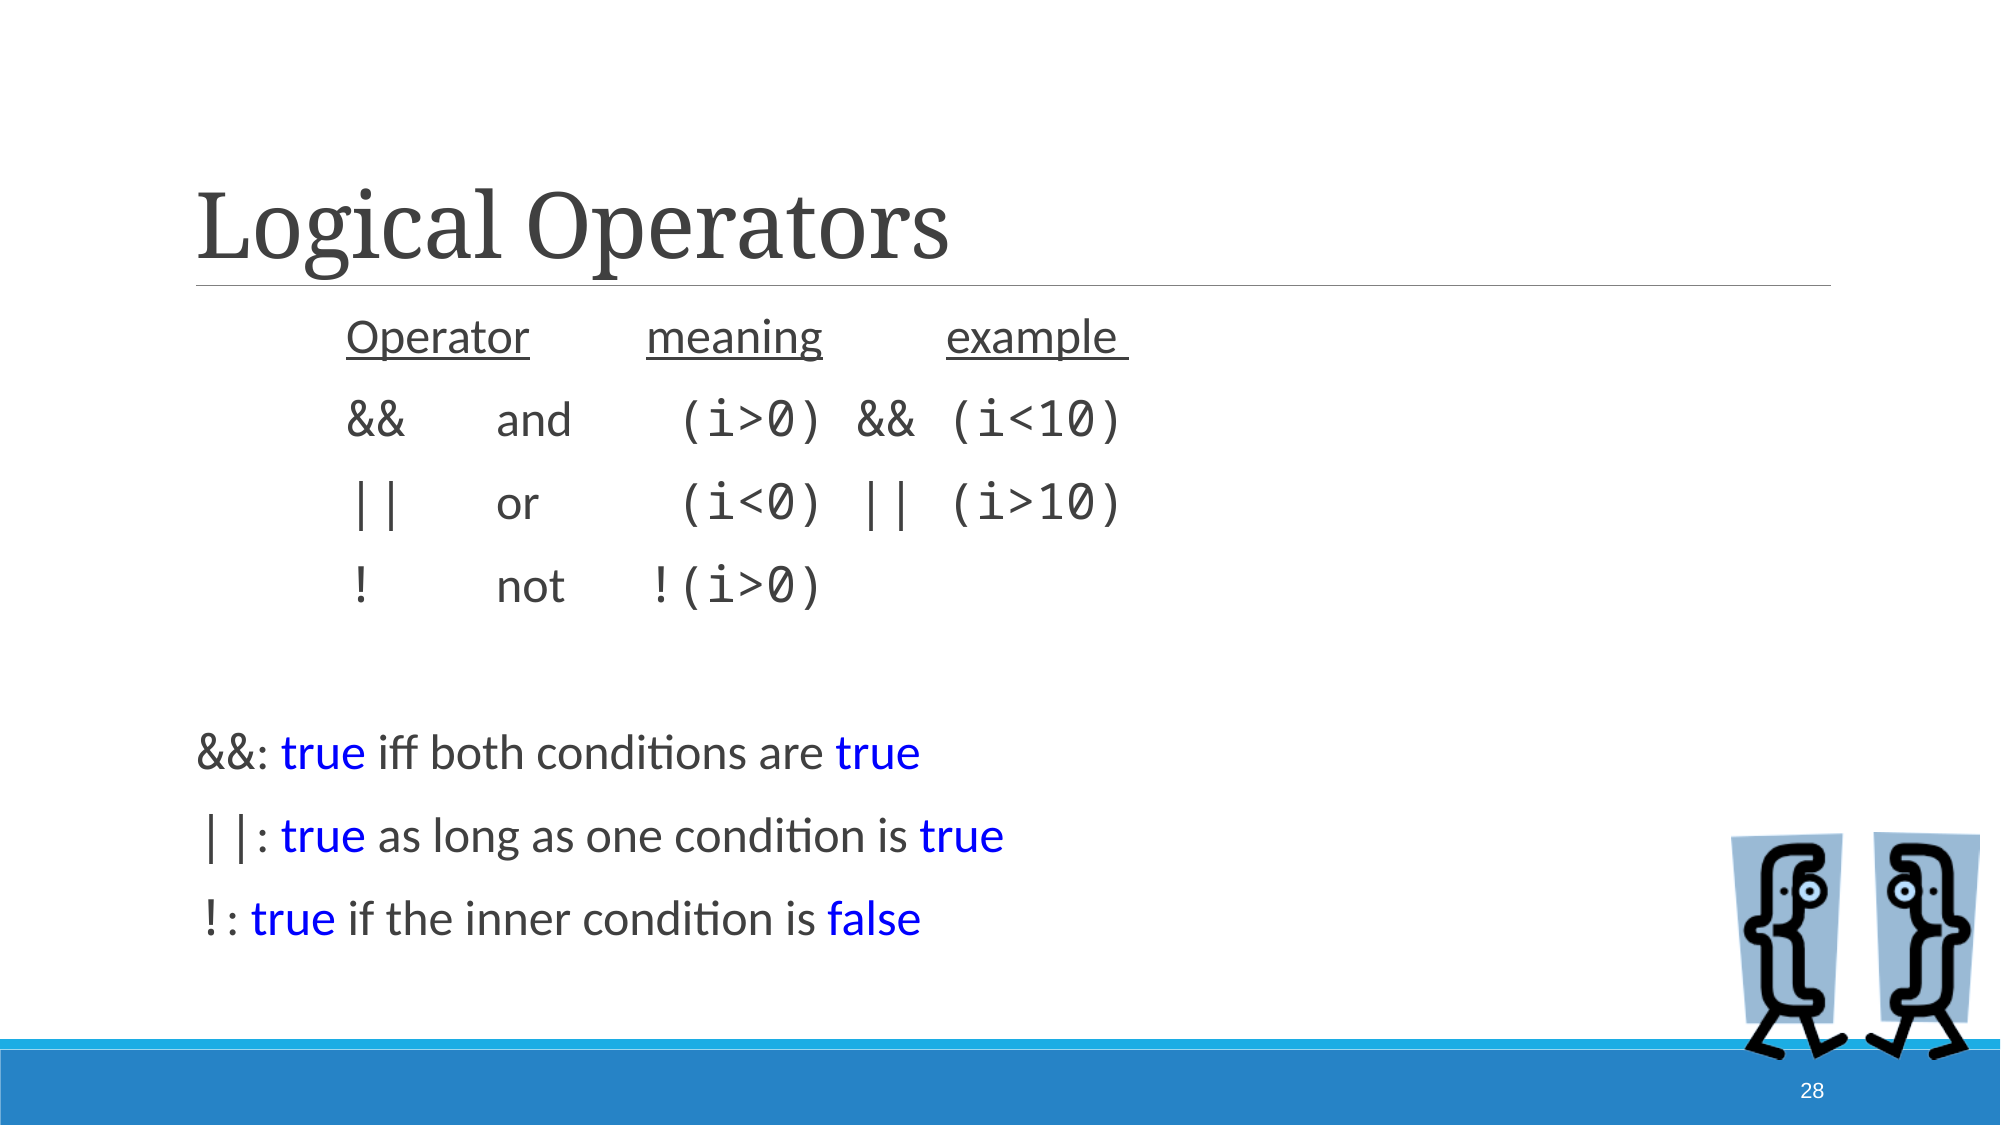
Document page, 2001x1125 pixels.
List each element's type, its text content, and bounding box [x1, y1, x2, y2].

title Logical Operators [180, 47, 1830, 285]
slide_number 28 [1624, 1059, 1840, 1120]
list Operator meaning example && and (i>0) && (i<10) || or (i<0) || (i>10) ! not !(i>0) &&: true iff both conditions are true ||: true as long as one condition is true !: true if the inner condition is false [180, 302, 1830, 963]
